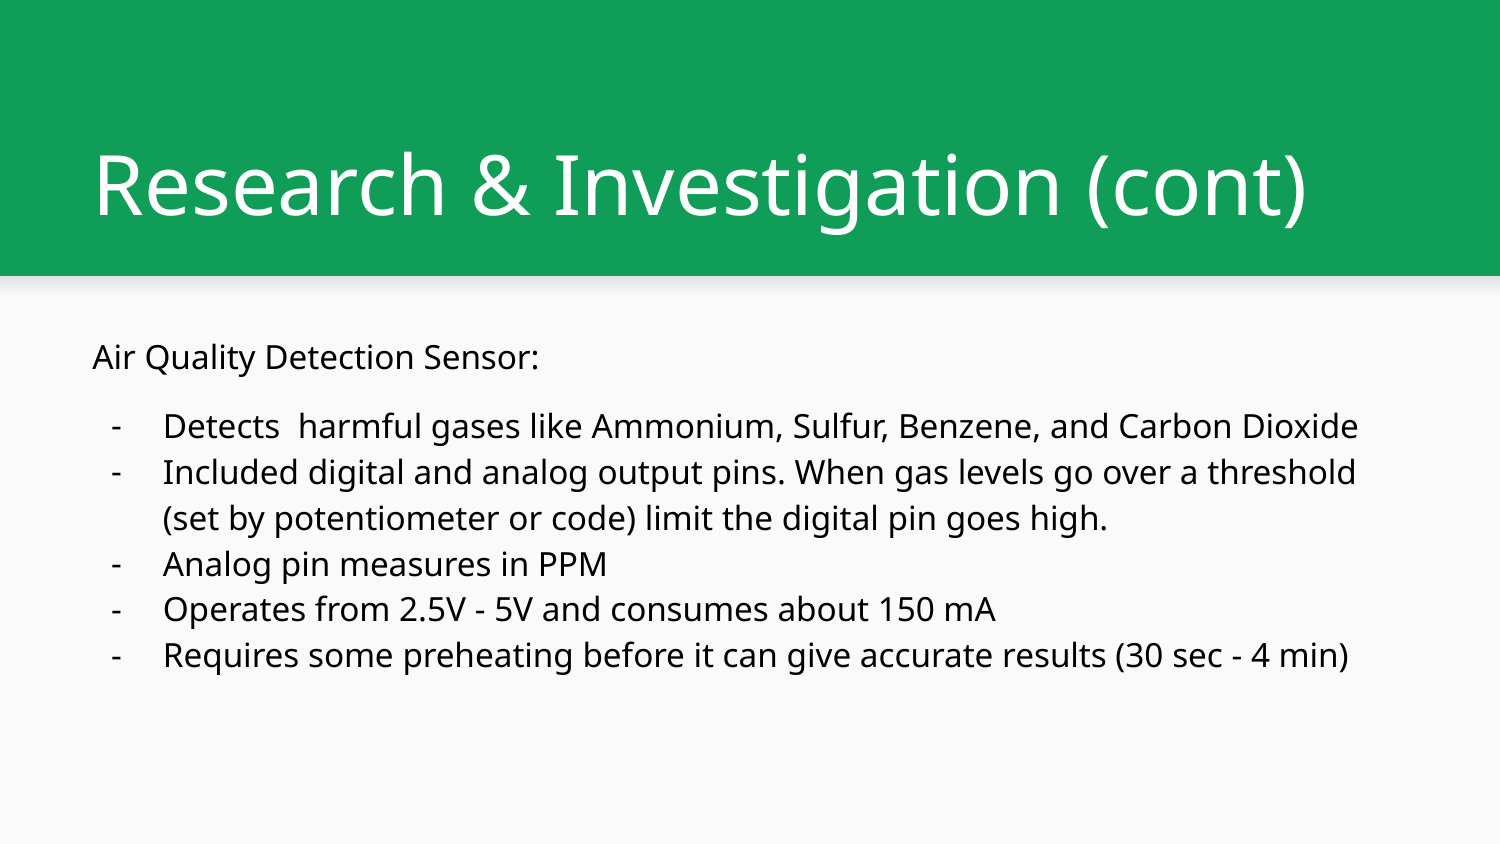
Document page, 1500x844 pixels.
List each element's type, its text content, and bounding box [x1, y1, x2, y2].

list Air Quality Detection Sensor: Detects harmful gases like Ammonium, Sulfur, Benzene, and Carbon Dioxide Included digital and analog output pins. When gas levels go over a threshold (set by potentiometer or code) limit the digital pin goes high. Analog pin measures in PPM Operates from 2.5V - 5V and consumes about 150 mA Requires some preheating before it can give accurate results (30 sec - 4 min) [77, 314, 1427, 760]
title Research & Investigation (cont) [77, 121, 1427, 248]
